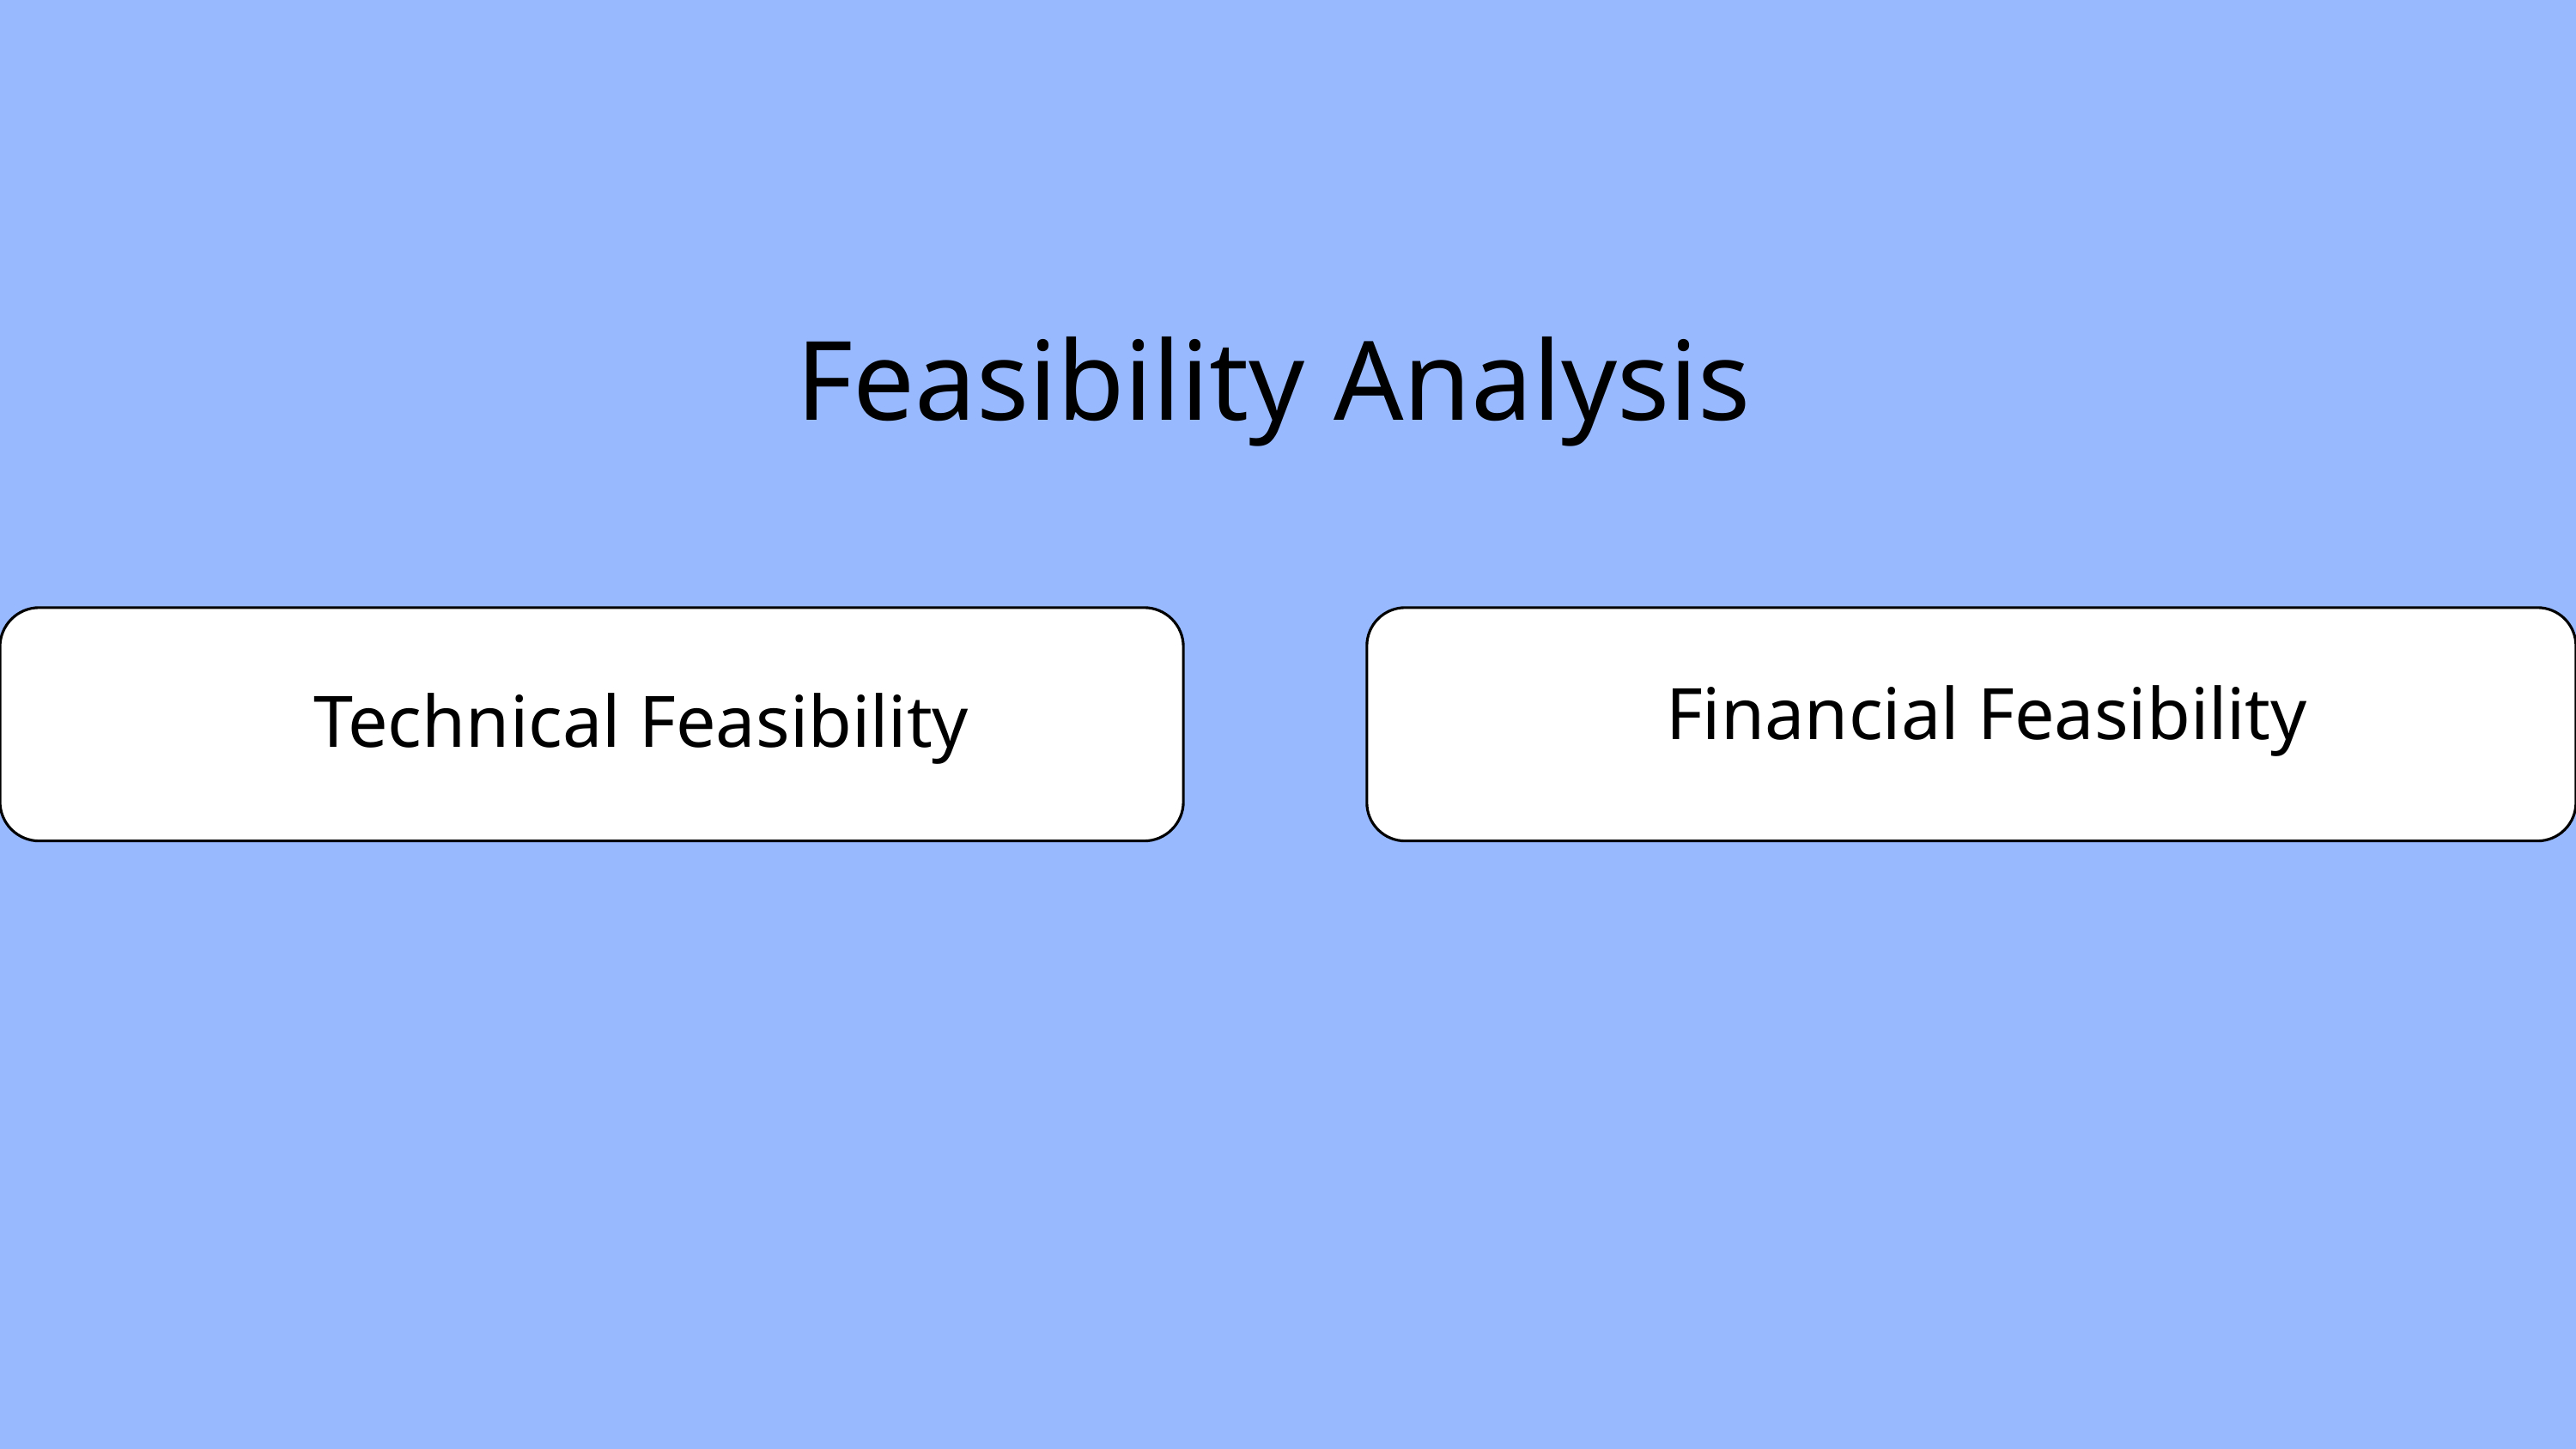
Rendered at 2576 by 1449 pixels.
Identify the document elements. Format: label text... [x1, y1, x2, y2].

text_box Feasibility Analysis [0, 324, 2576, 443]
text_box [0, 607, 2576, 841]
